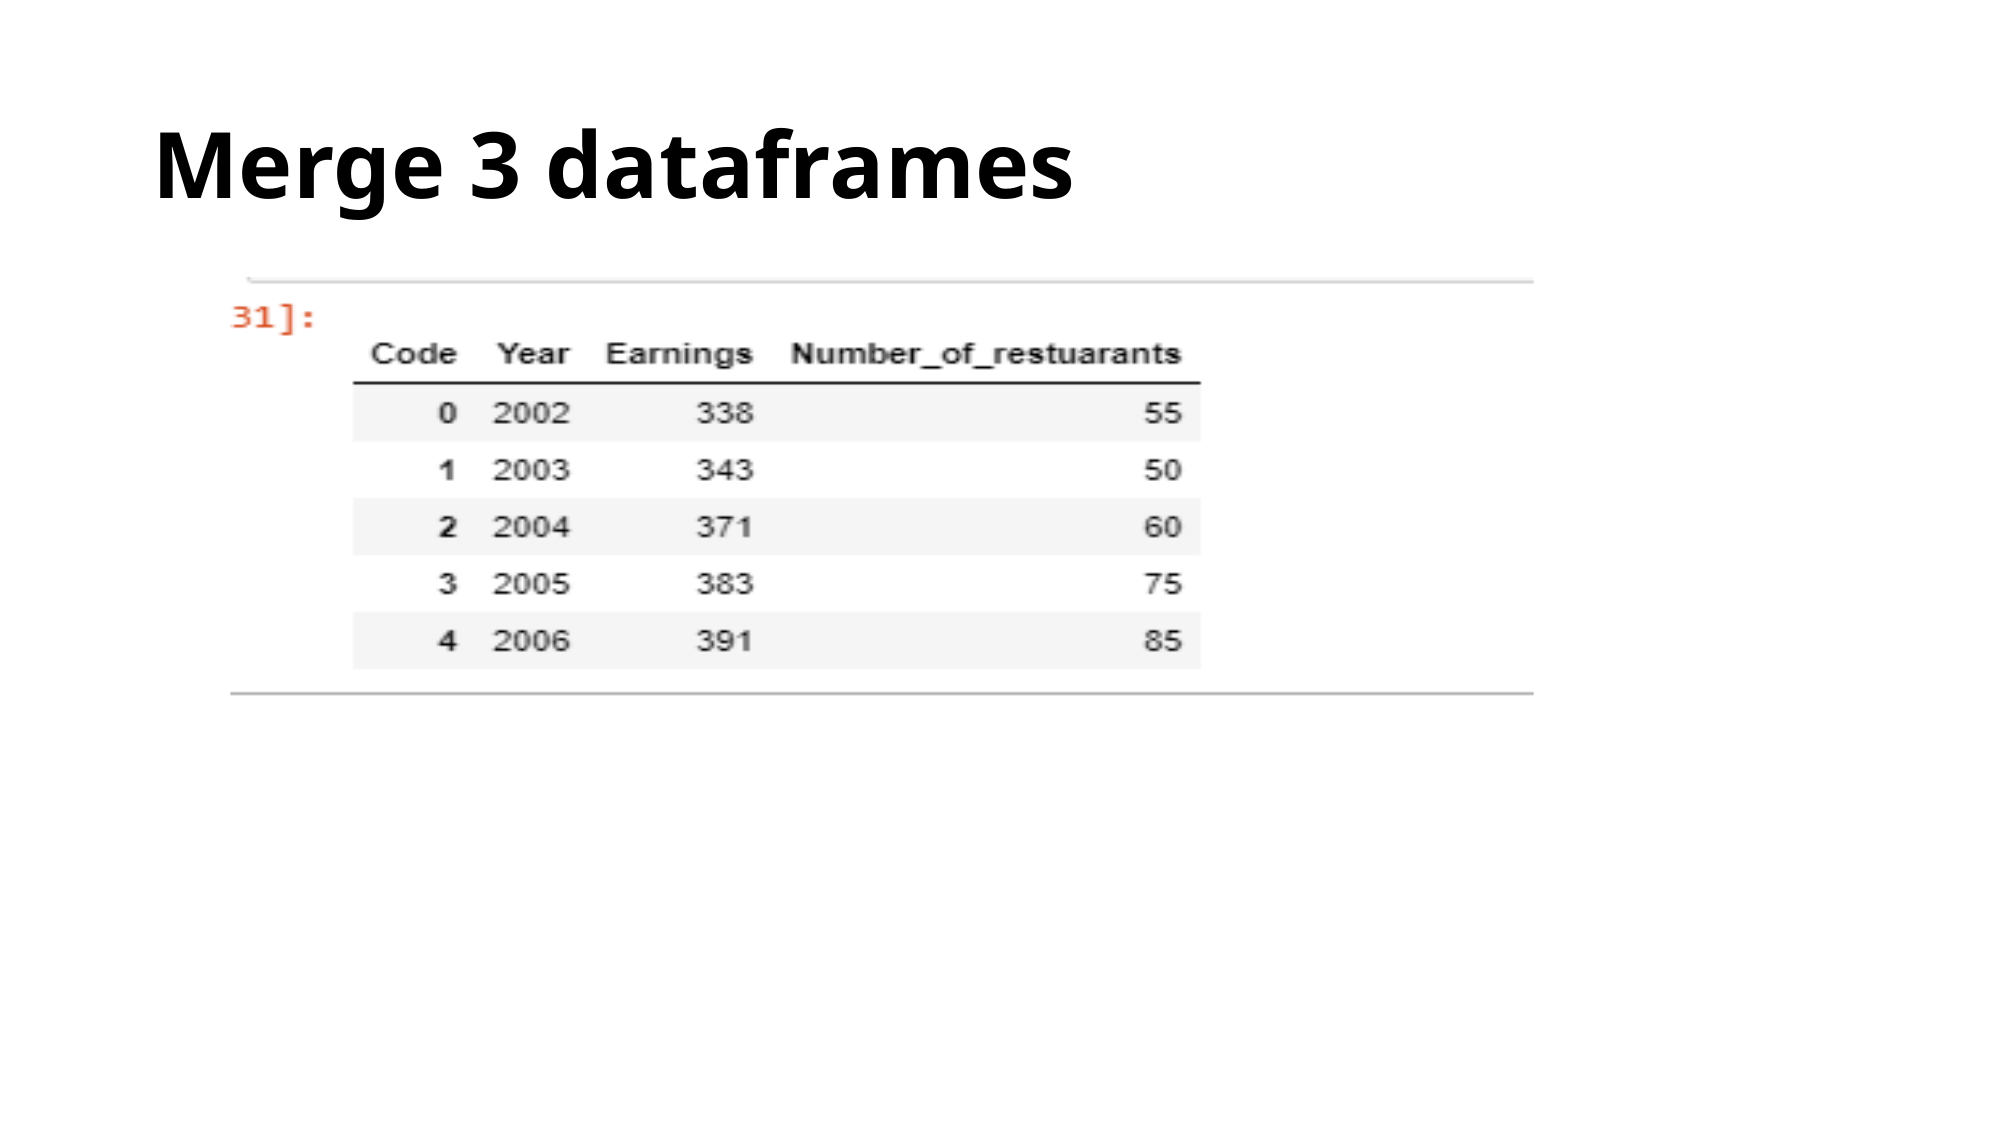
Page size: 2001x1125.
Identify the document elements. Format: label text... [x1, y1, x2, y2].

title Merge 3 dataframes [137, 59, 1863, 278]
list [230, 277, 1534, 695]
